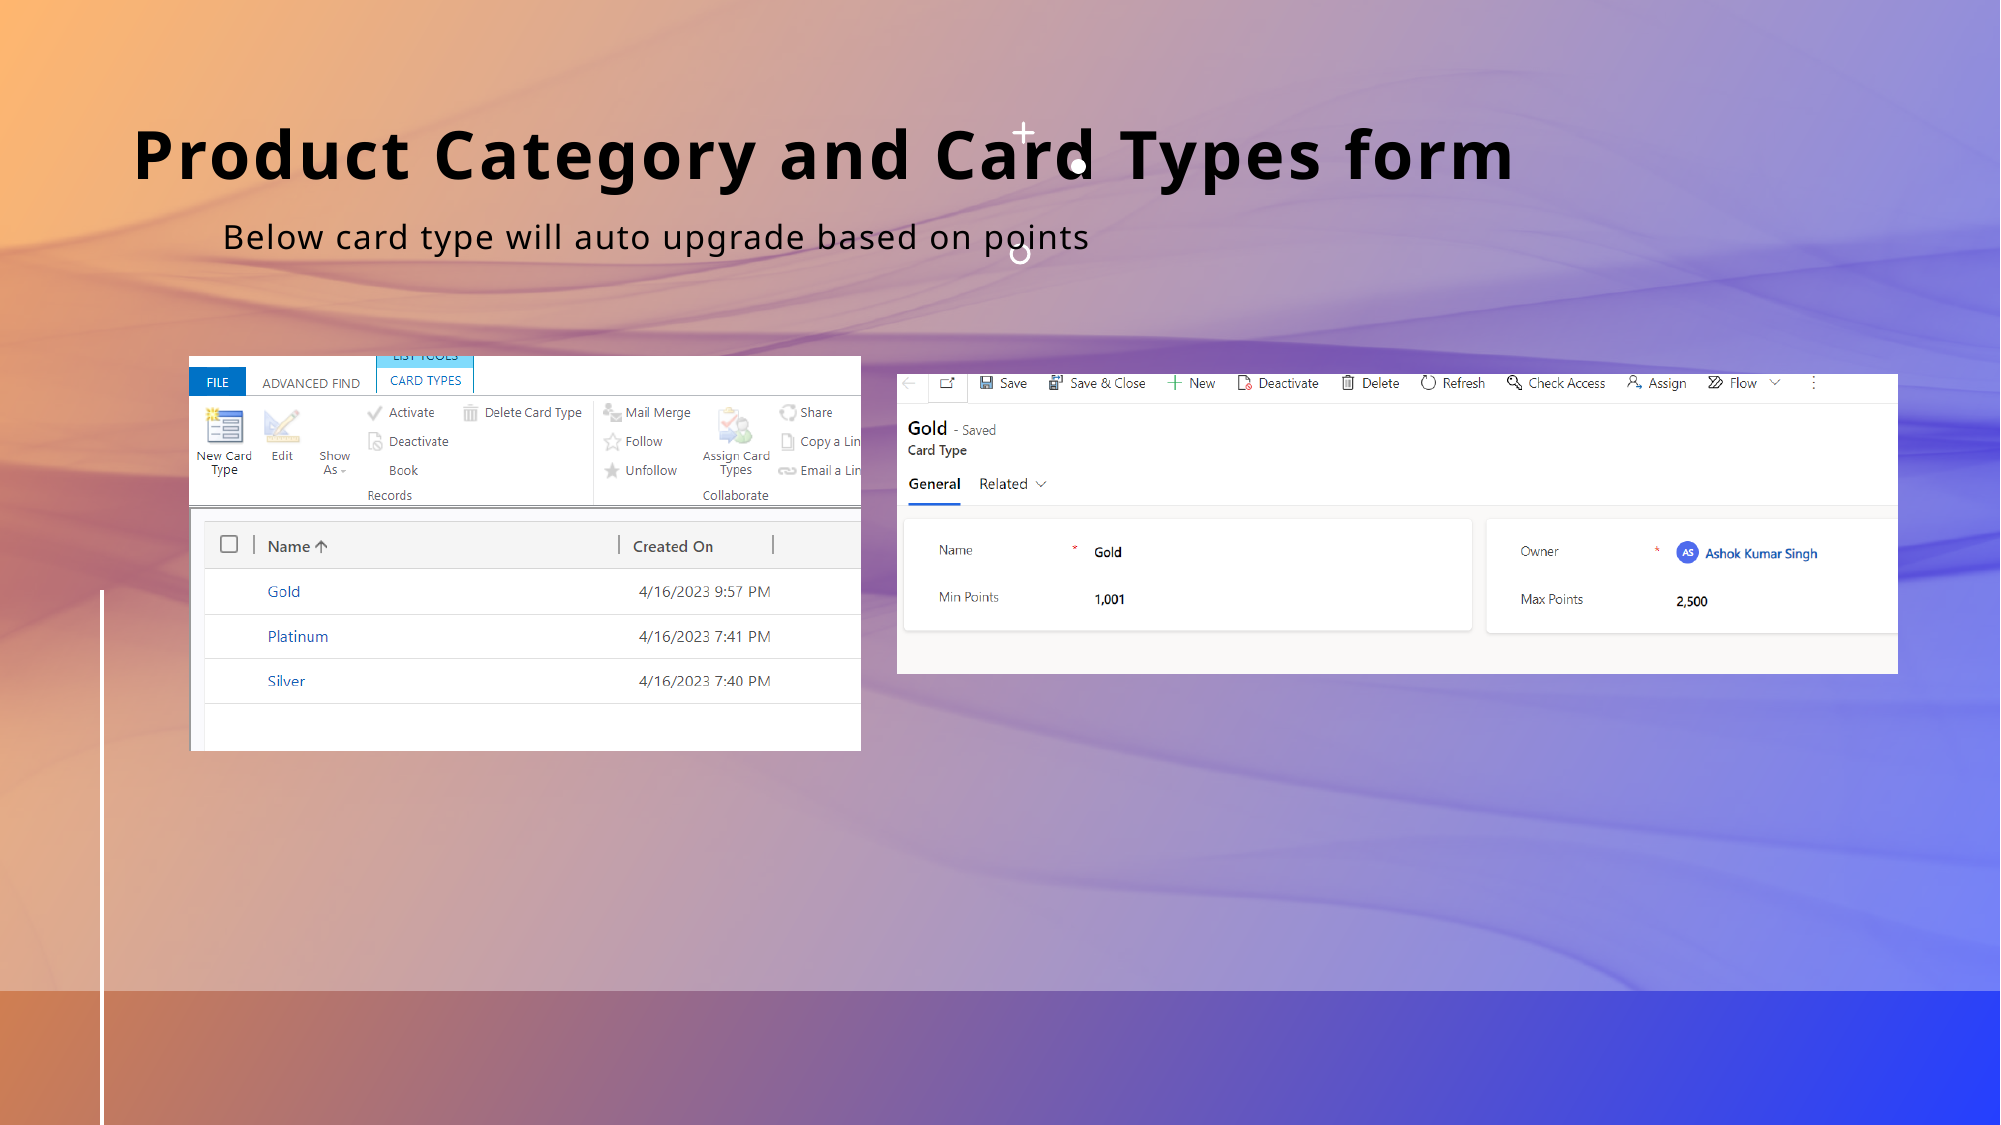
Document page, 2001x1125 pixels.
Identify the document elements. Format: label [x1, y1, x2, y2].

picture [0, 0, 2000, 991]
text_box [104, 991, 2000, 1125]
text_box [0, 991, 100, 1125]
